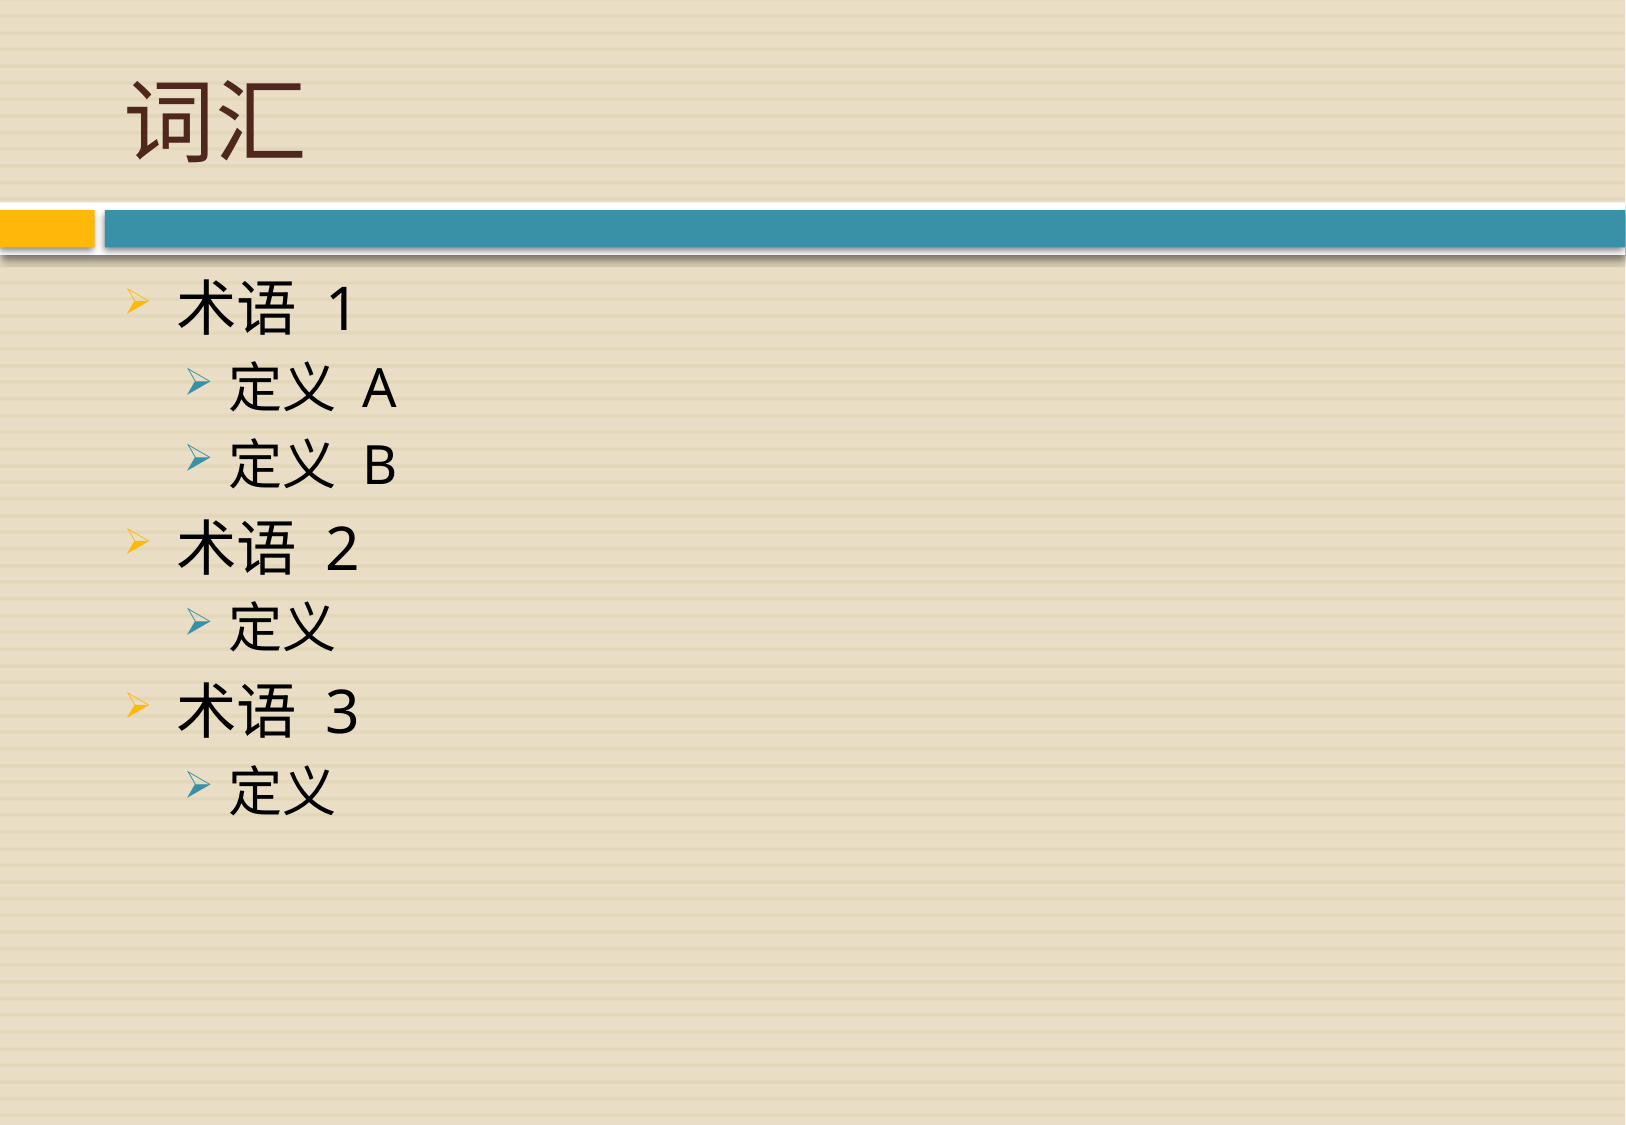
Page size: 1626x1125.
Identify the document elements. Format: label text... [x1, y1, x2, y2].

title 词汇 [108, 37, 1558, 200]
list 术语 1 定义 A 定义 B 术语 2 定义 术语 3 定义 [108, 262, 1558, 1000]
